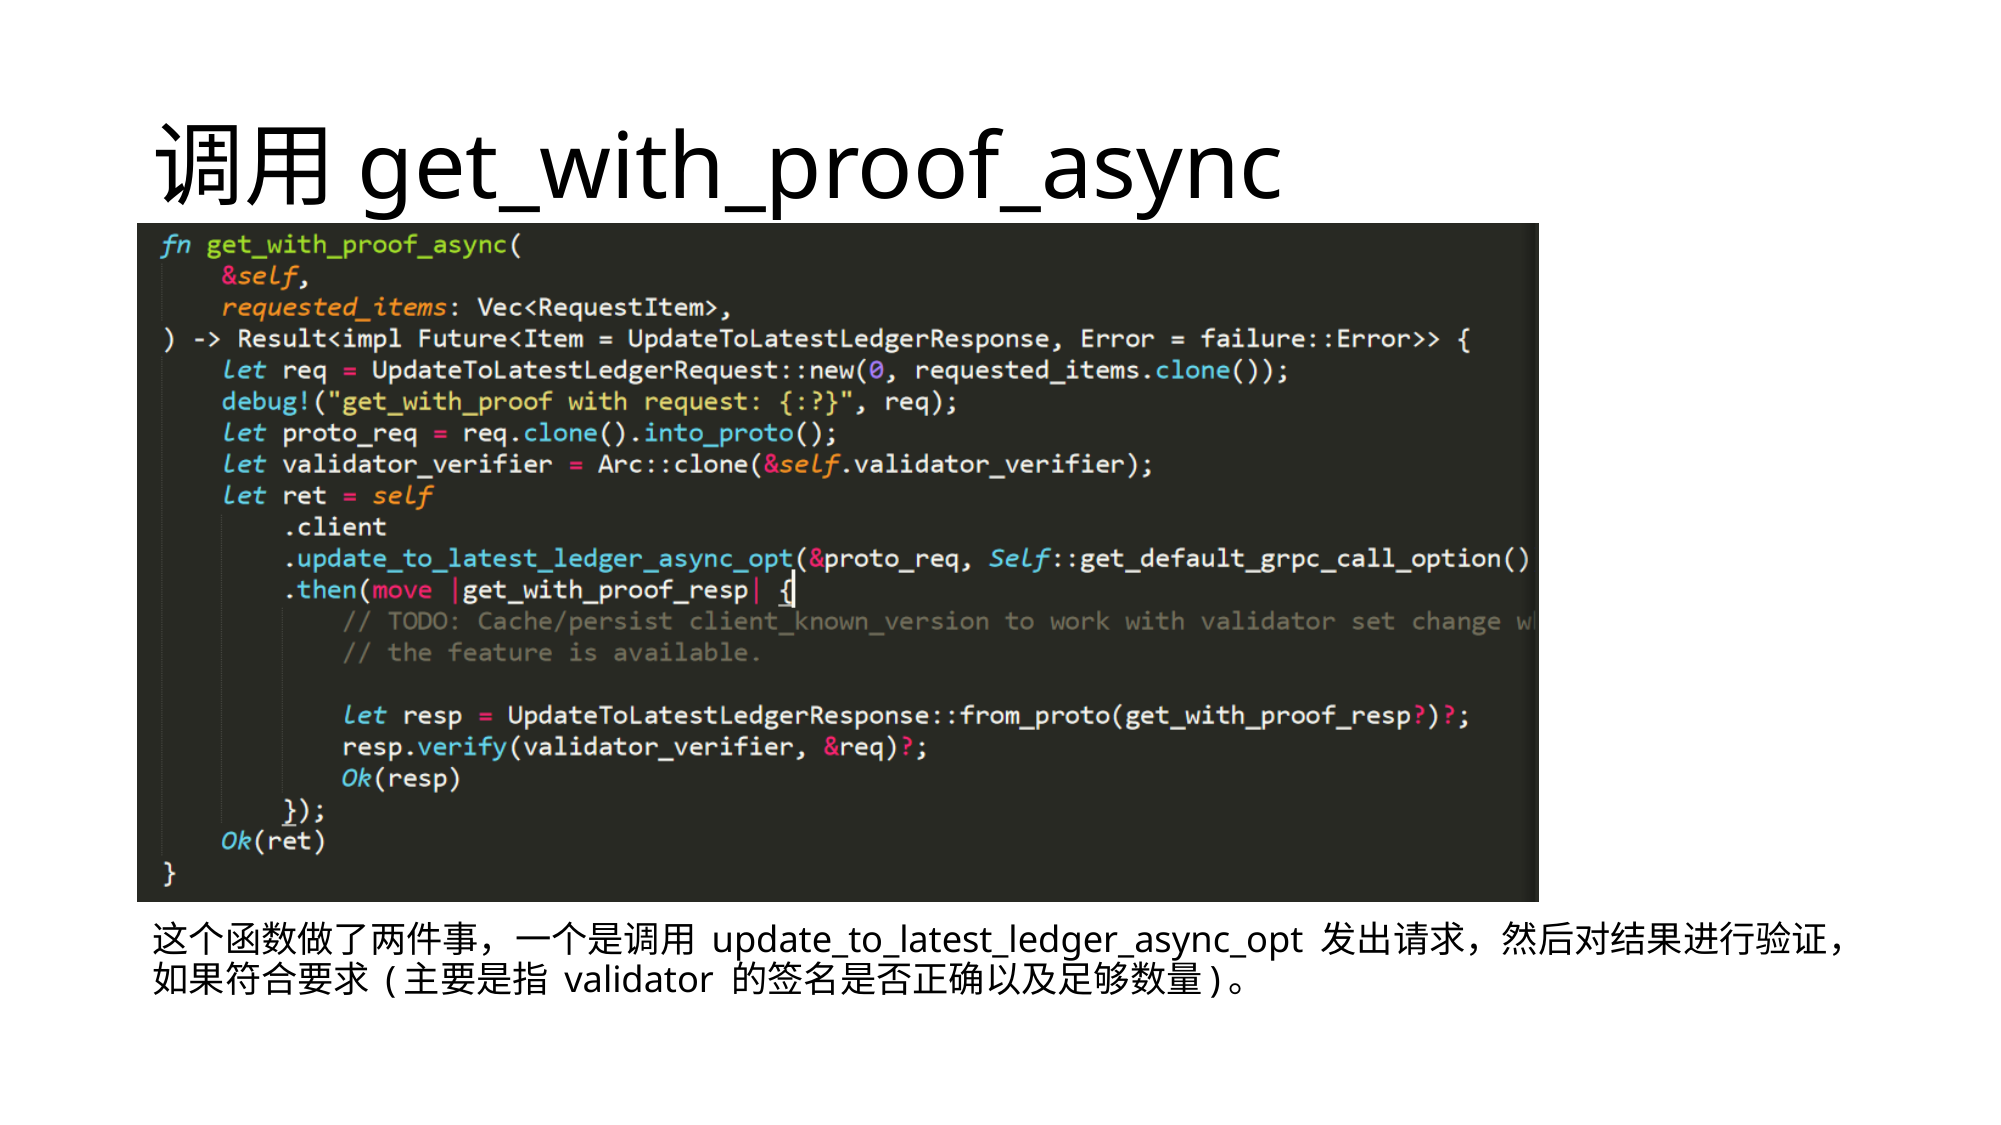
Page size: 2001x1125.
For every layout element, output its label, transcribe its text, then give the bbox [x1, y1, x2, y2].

list 这个函数做了两件事，一个是调用 update_to_latest_ledger_async_opt 发出请求，然后对结果进行验证，如果符合要求 (主要是指 validator 的签名是否正确以及足够数量)。 [137, 299, 1863, 1014]
title 调用get_with_proof_async [137, 59, 1863, 278]
picture [137, 223, 1539, 902]
